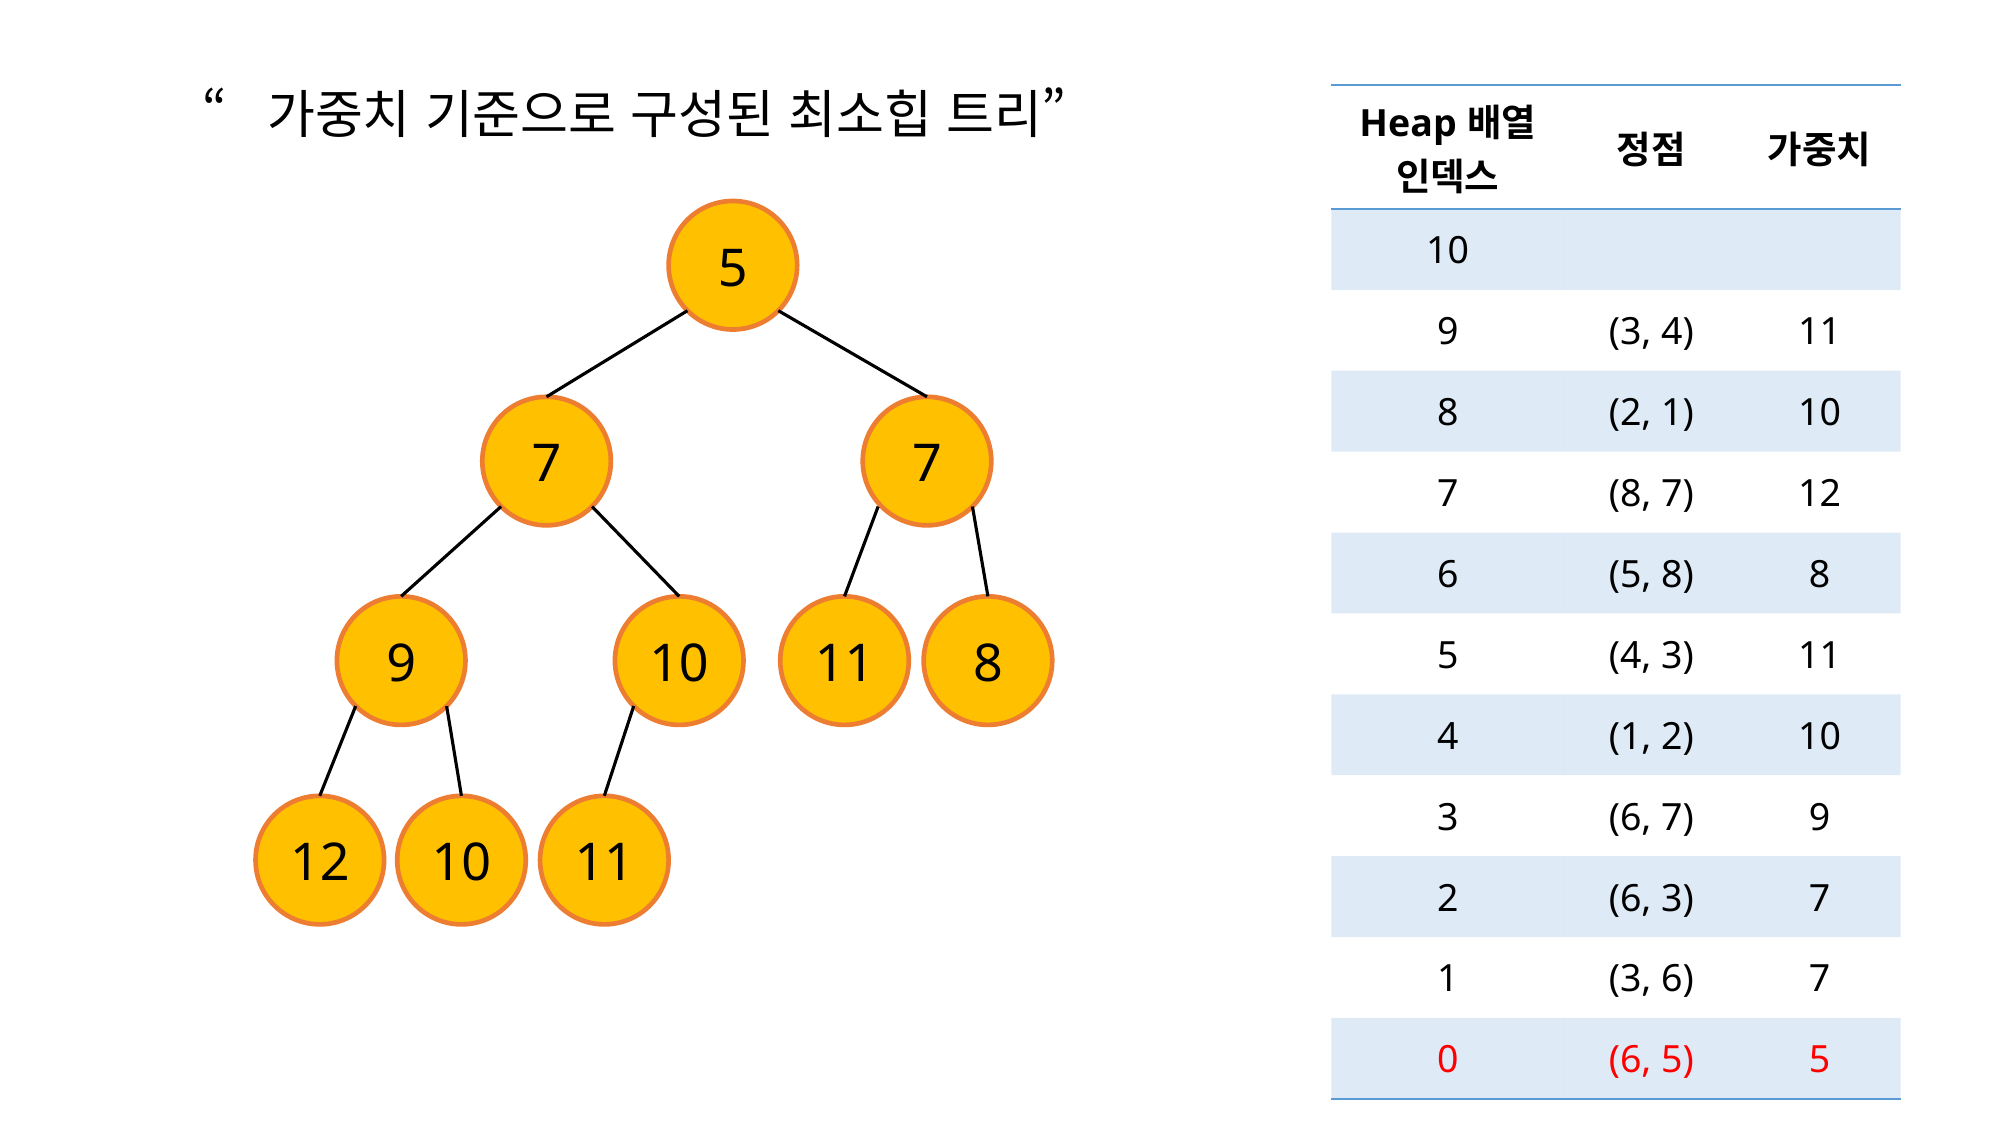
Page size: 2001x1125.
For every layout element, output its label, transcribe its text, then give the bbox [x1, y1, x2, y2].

table_cell 5 [1331, 613, 1564, 694]
text_box 8 [922, 595, 1054, 726]
text_box 10 [613, 595, 745, 726]
table_cell 7 [1739, 937, 1901, 1018]
table_cell (8, 7) [1564, 452, 1739, 533]
table_cell 4 [1331, 694, 1564, 775]
table_header 가중치 [1739, 86, 1901, 208]
table_cell 6 [1331, 533, 1564, 613]
table_cell (4, 3) [1564, 613, 1739, 694]
table_cell [1739, 210, 1901, 290]
table_cell (3, 4) [1564, 290, 1739, 371]
text_box 12 [254, 794, 386, 926]
table_cell (6, 5) [1564, 1018, 1739, 1098]
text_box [844, 506, 879, 597]
text_box 9 [335, 595, 467, 726]
text_box 7 [861, 395, 993, 527]
table_cell 10 [1331, 210, 1564, 290]
text_box 5 [667, 199, 799, 331]
text_box “가중치 기준으로 구성된 최소힙 트리” [188, 74, 1082, 152]
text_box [591, 506, 680, 597]
table_cell (1, 2) [1564, 694, 1739, 775]
table_cell 10 [1739, 371, 1901, 452]
table_cell 1 [1331, 937, 1564, 1018]
table_cell (2, 1) [1564, 371, 1739, 452]
table_cell 12 [1739, 452, 1901, 533]
table_cell 2 [1331, 856, 1564, 937]
table_cell 11 [1739, 290, 1901, 371]
table_cell (3, 6) [1564, 937, 1739, 1018]
table_cell 10 [1739, 694, 1901, 775]
table_cell (5, 8) [1564, 533, 1739, 613]
table_cell 0 [1331, 1018, 1564, 1098]
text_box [401, 506, 502, 597]
table_cell 9 [1739, 775, 1901, 856]
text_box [319, 705, 356, 796]
table_cell 7 [1739, 856, 1901, 937]
table_cell 8 [1739, 533, 1901, 613]
table_cell (6, 3) [1564, 856, 1739, 937]
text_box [546, 310, 688, 397]
text_box 10 [396, 794, 527, 926]
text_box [446, 705, 462, 796]
table_cell 9 [1331, 290, 1564, 371]
table_header Heap배열 인덱스 [1331, 86, 1564, 208]
table_cell 3 [1331, 775, 1564, 856]
table_cell 7 [1331, 452, 1564, 533]
table_header 정점 [1564, 86, 1739, 208]
table_cell 11 [1739, 613, 1901, 694]
table_cell (6, 7) [1564, 775, 1739, 856]
text_box 11 [539, 794, 670, 926]
text_box 11 [779, 595, 910, 726]
table_cell 5 [1739, 1018, 1901, 1098]
table_cell [1564, 210, 1739, 290]
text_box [972, 506, 988, 597]
table_cell 8 [1331, 371, 1564, 452]
text_box 7 [481, 395, 612, 527]
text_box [604, 705, 634, 796]
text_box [778, 310, 928, 397]
